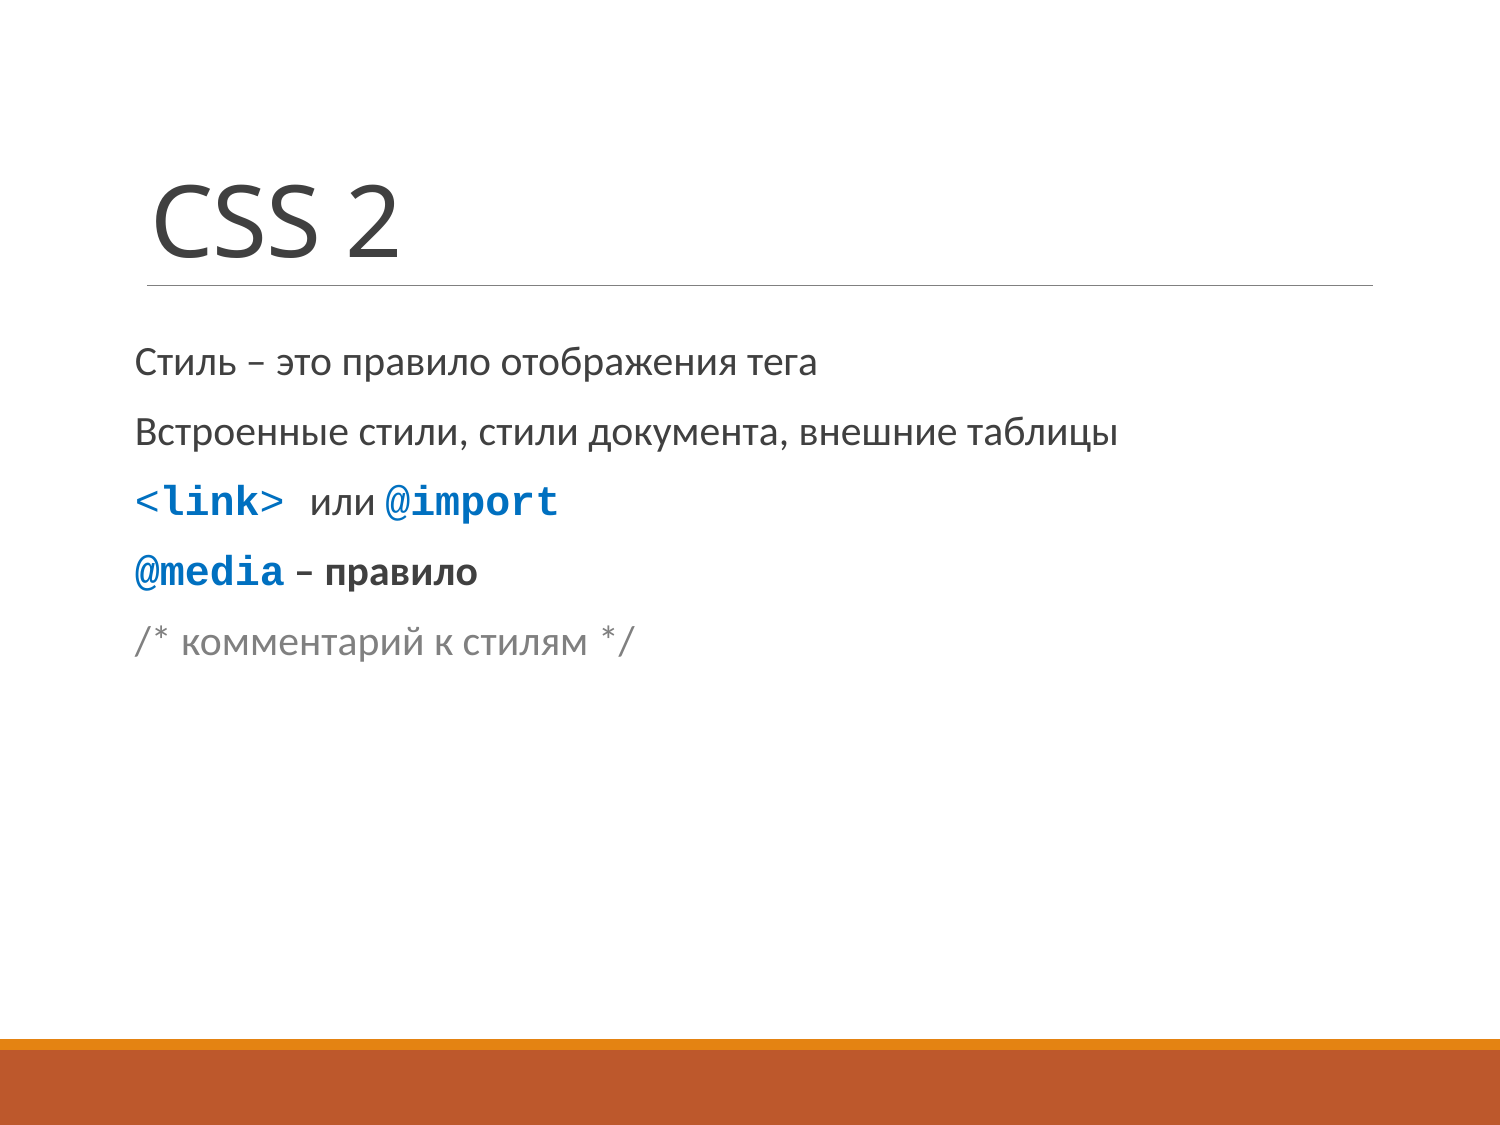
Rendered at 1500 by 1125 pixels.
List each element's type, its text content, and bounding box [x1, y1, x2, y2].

list Стиль – это правило отображения тега Встроенные стили, стили документа, внешние таблицы <link> или @import @media – правило /* комментарий к стилям */ [119, 332, 1475, 1075]
title CSS 2 [135, 47, 1373, 285]
